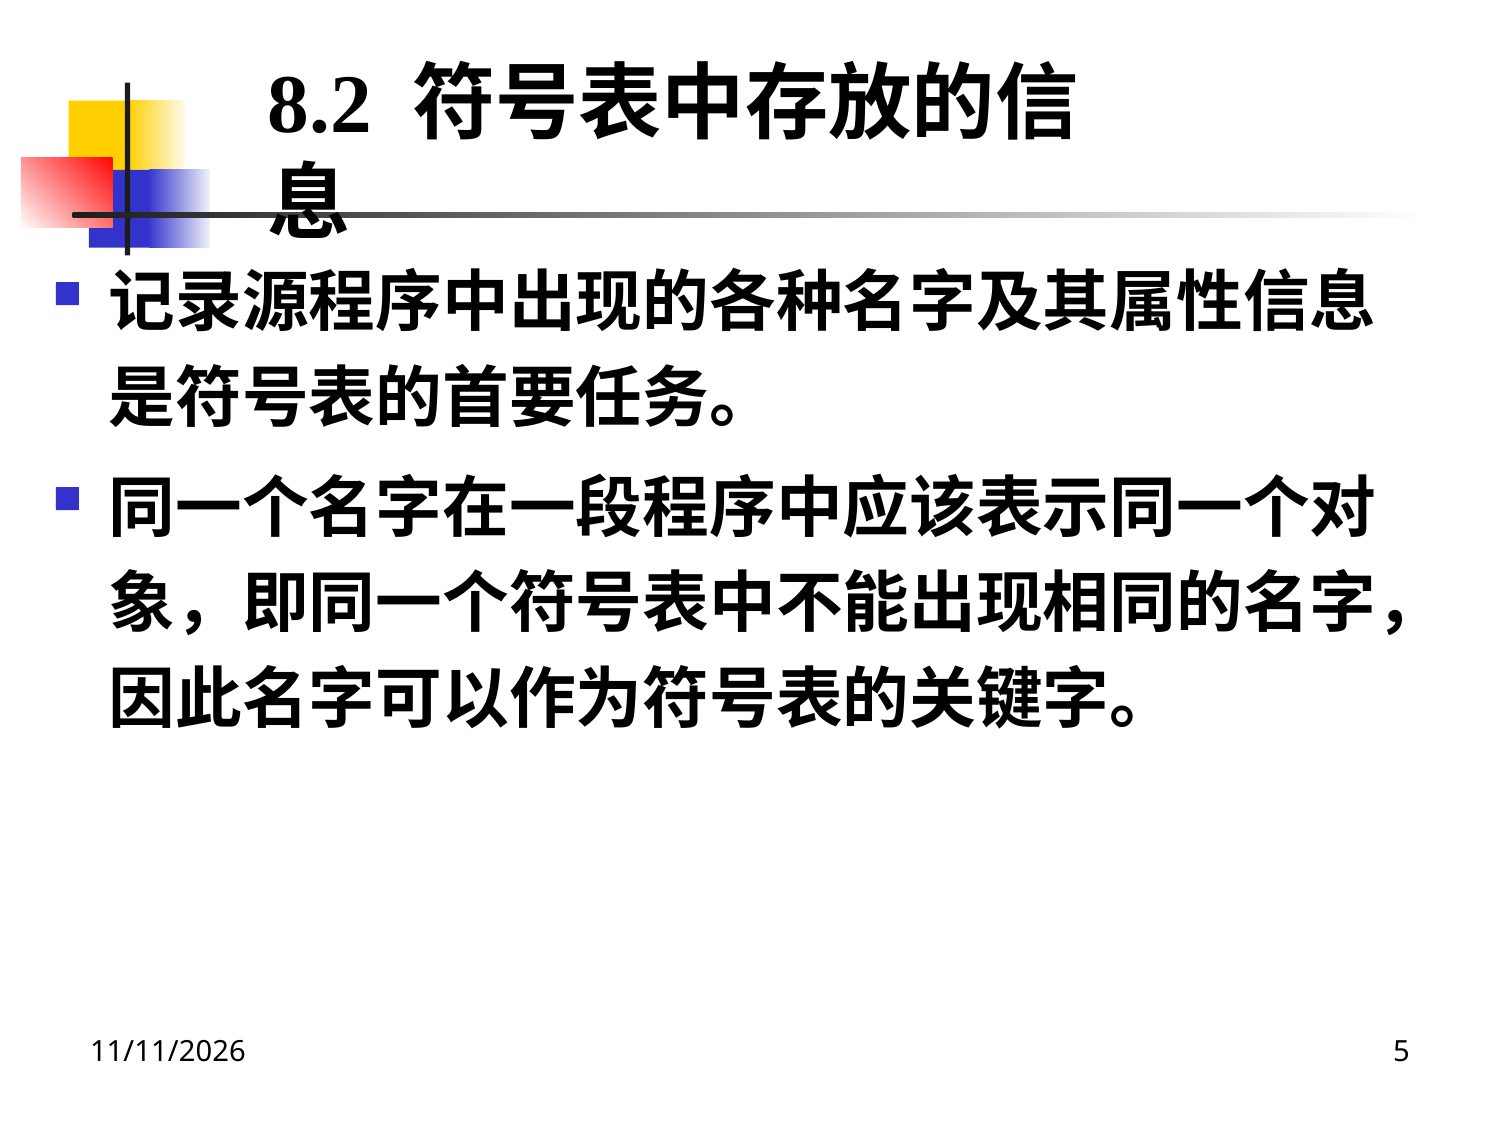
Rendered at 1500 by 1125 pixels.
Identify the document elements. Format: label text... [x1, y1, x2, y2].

title 8.2 符号表中存放的信息 [252, 89, 1164, 208]
list 记录源程序中出现的各种名字及其属性信息是符号表的首要任务。 同一个名字在一段程序中应该表示同一个对象，即同一个符号表中不能出现相同的名字，因此名字可以作为符号表的关键字。 [37, 464, 1447, 827]
list 记录源程序中出现的各种名字及其属性信息是符号表的首要任务。 同一个名字在一段程序中应该表示同一个对象，即同一个符号表中不能出现相同的名字，因此名字可以作为符号表的关键字。 [37, 235, 1447, 463]
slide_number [75, 1024, 425, 1103]
slide_number 5 [1074, 1024, 1425, 1103]
